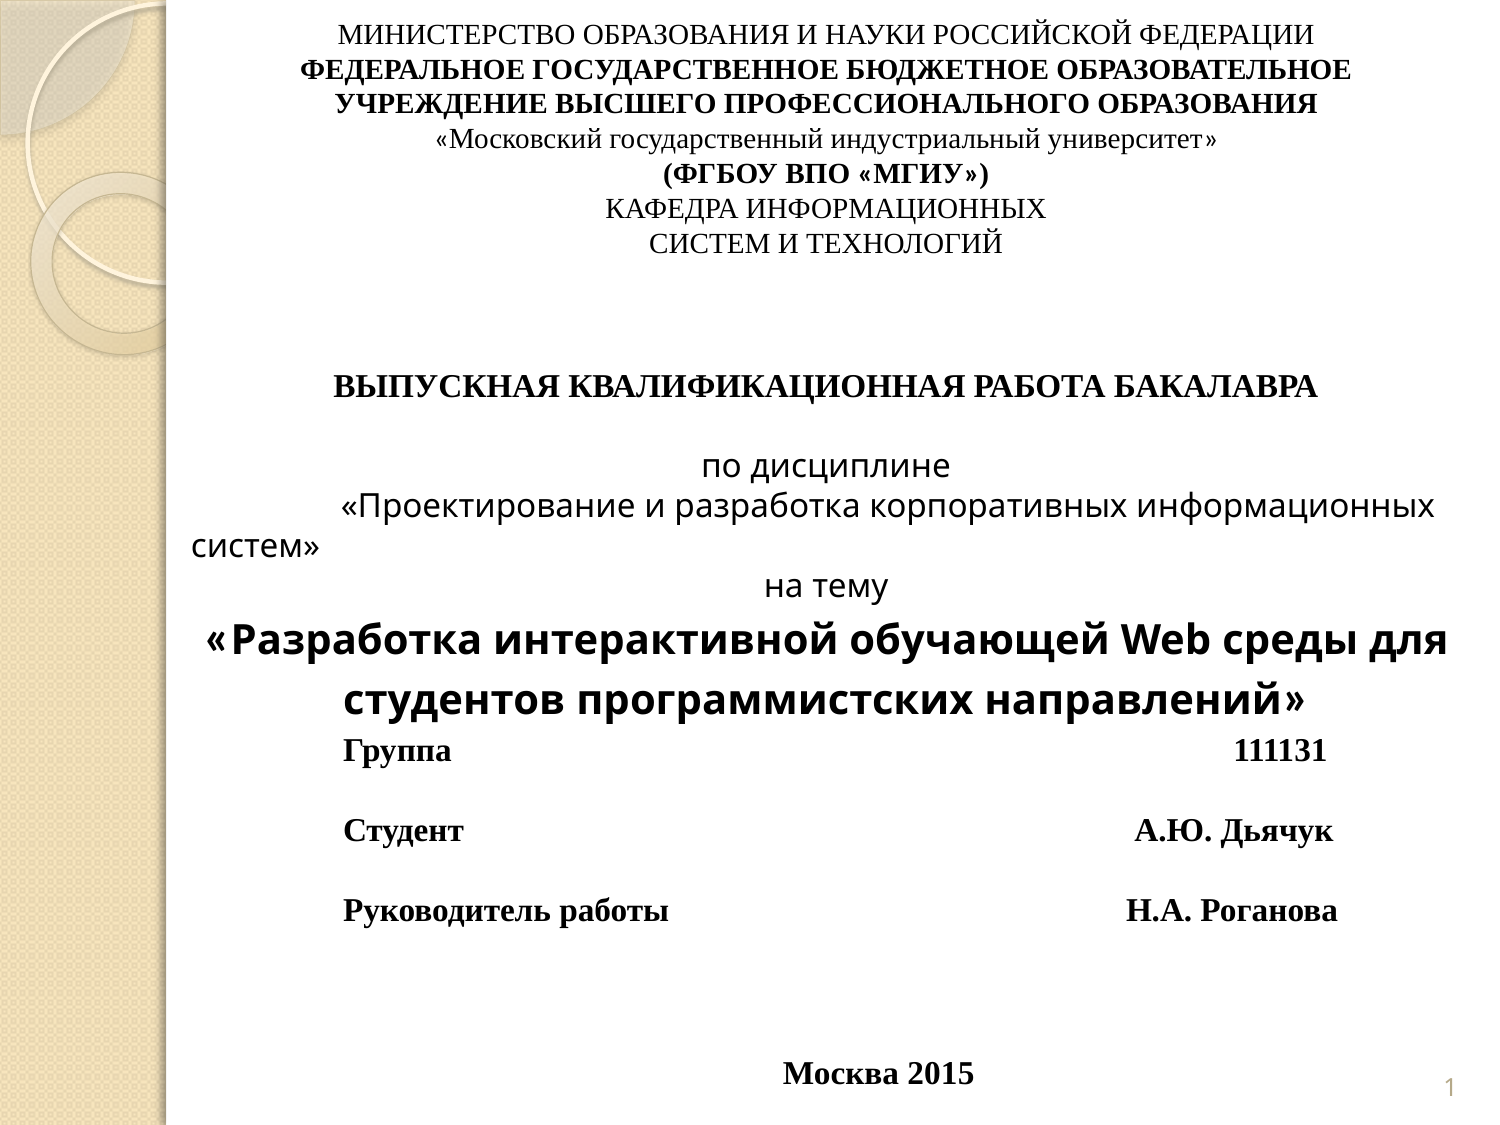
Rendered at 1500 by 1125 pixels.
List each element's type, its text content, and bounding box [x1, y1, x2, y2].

text_box Группа 111131 Студент А.Ю. Дьячук Руководитель работы Н.А. Роганова [328, 767, 1418, 936]
slide_number 1 [1413, 1034, 1488, 1113]
text_box Москва 2015 [761, 1043, 997, 1099]
text_box МИНИСТЕРСТВО ОБРАЗОВАНИЯ И НАУКИ РОССИЙСКОЙ ФЕДЕРАЦИИ ФЕДЕРАЛЬНОЕ ГОСУДАРСТВЕННОЕ БЮДЖЕТНОЕ ОБРАЗОВАТЕЛЬНОЕ УЧРЕЖДЕНИЕ ВЫСШЕГО ПРОФЕССИОНАЛЬНОГО ОБРАЗОВАНИЯ «Московский государственный индустриальный университет» (ФГБОУ ВПО «МГИУ») КАФЕДРА ИНФОРМАЦИОННЫХ СИСТЕМ И ТЕХНОЛОГИЙ ВЫПУСКНАЯ КВАЛИФИКАЦИОННАЯ РАБОТА БАКАЛАВРА по дисциплине «Проектирование и разработка корпоративных информационных систем» на тему «Разработка интерактивной обучающей Web среды для студентов программистских направлений» [175, 7, 1477, 767]
